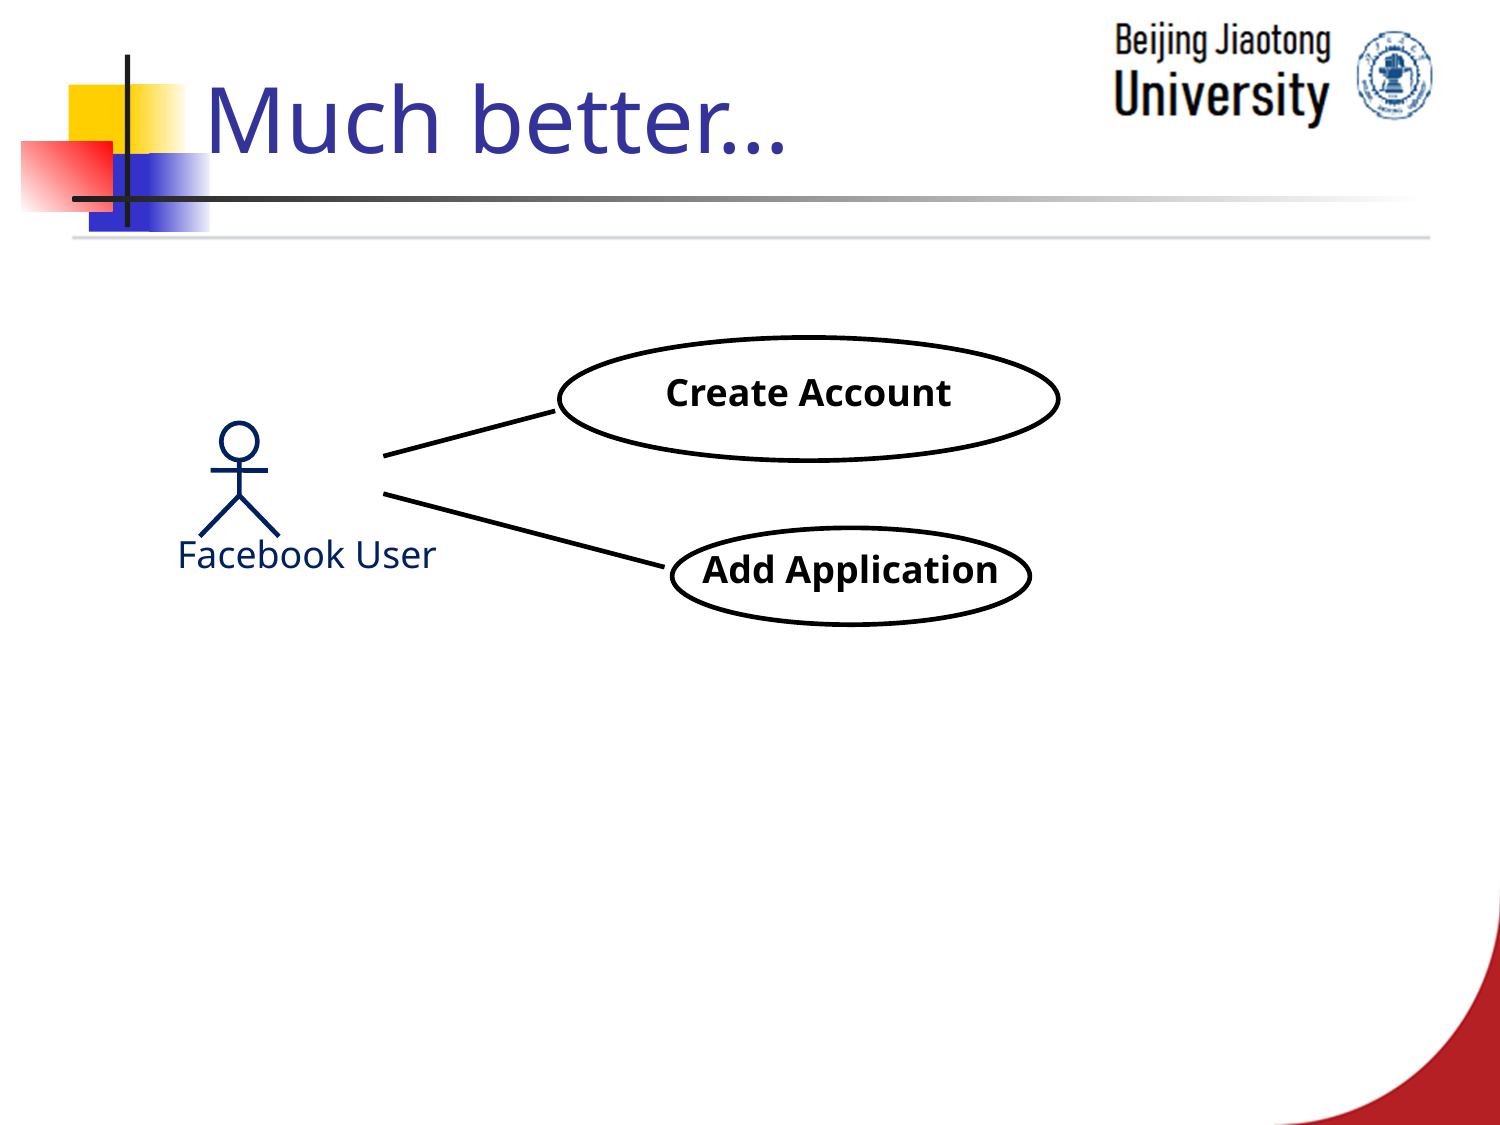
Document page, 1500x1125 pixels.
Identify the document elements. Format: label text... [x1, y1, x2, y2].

text_box Facebook User [159, 522, 456, 586]
picture [0, 0, 1500, 1125]
title Much better… [188, 30, 1468, 180]
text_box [199, 422, 280, 537]
text_box Create Account [559, 337, 1059, 461]
text_box Add Application [672, 527, 1030, 625]
